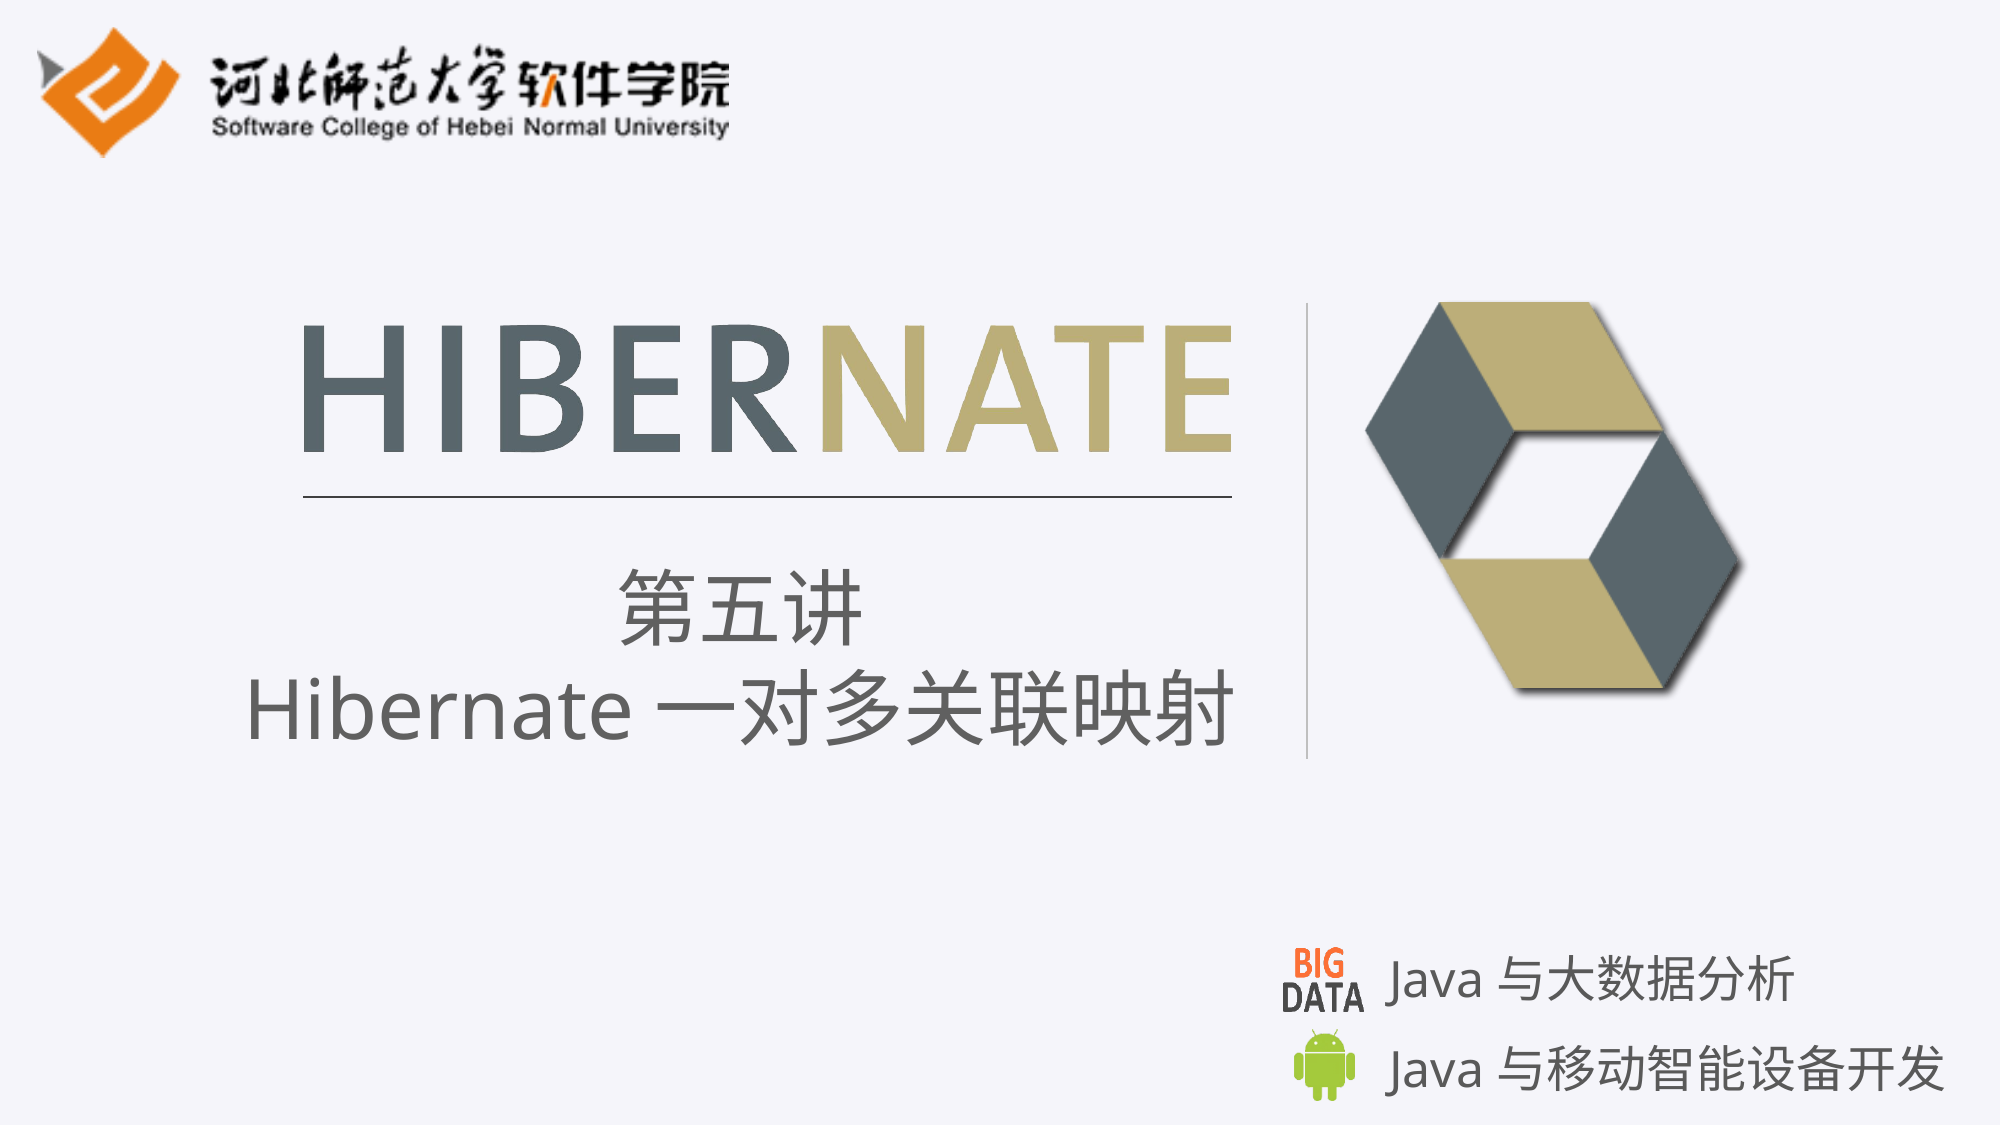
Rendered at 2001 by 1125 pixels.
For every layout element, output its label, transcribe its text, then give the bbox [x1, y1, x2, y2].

title 第五讲 Hibernate一对多关联映射 [184, 548, 1296, 787]
picture [1294, 1029, 1355, 1101]
picture [37, 27, 729, 158]
picture [1283, 947, 1364, 1012]
picture [303, 319, 1232, 457]
picture [1358, 302, 1745, 688]
